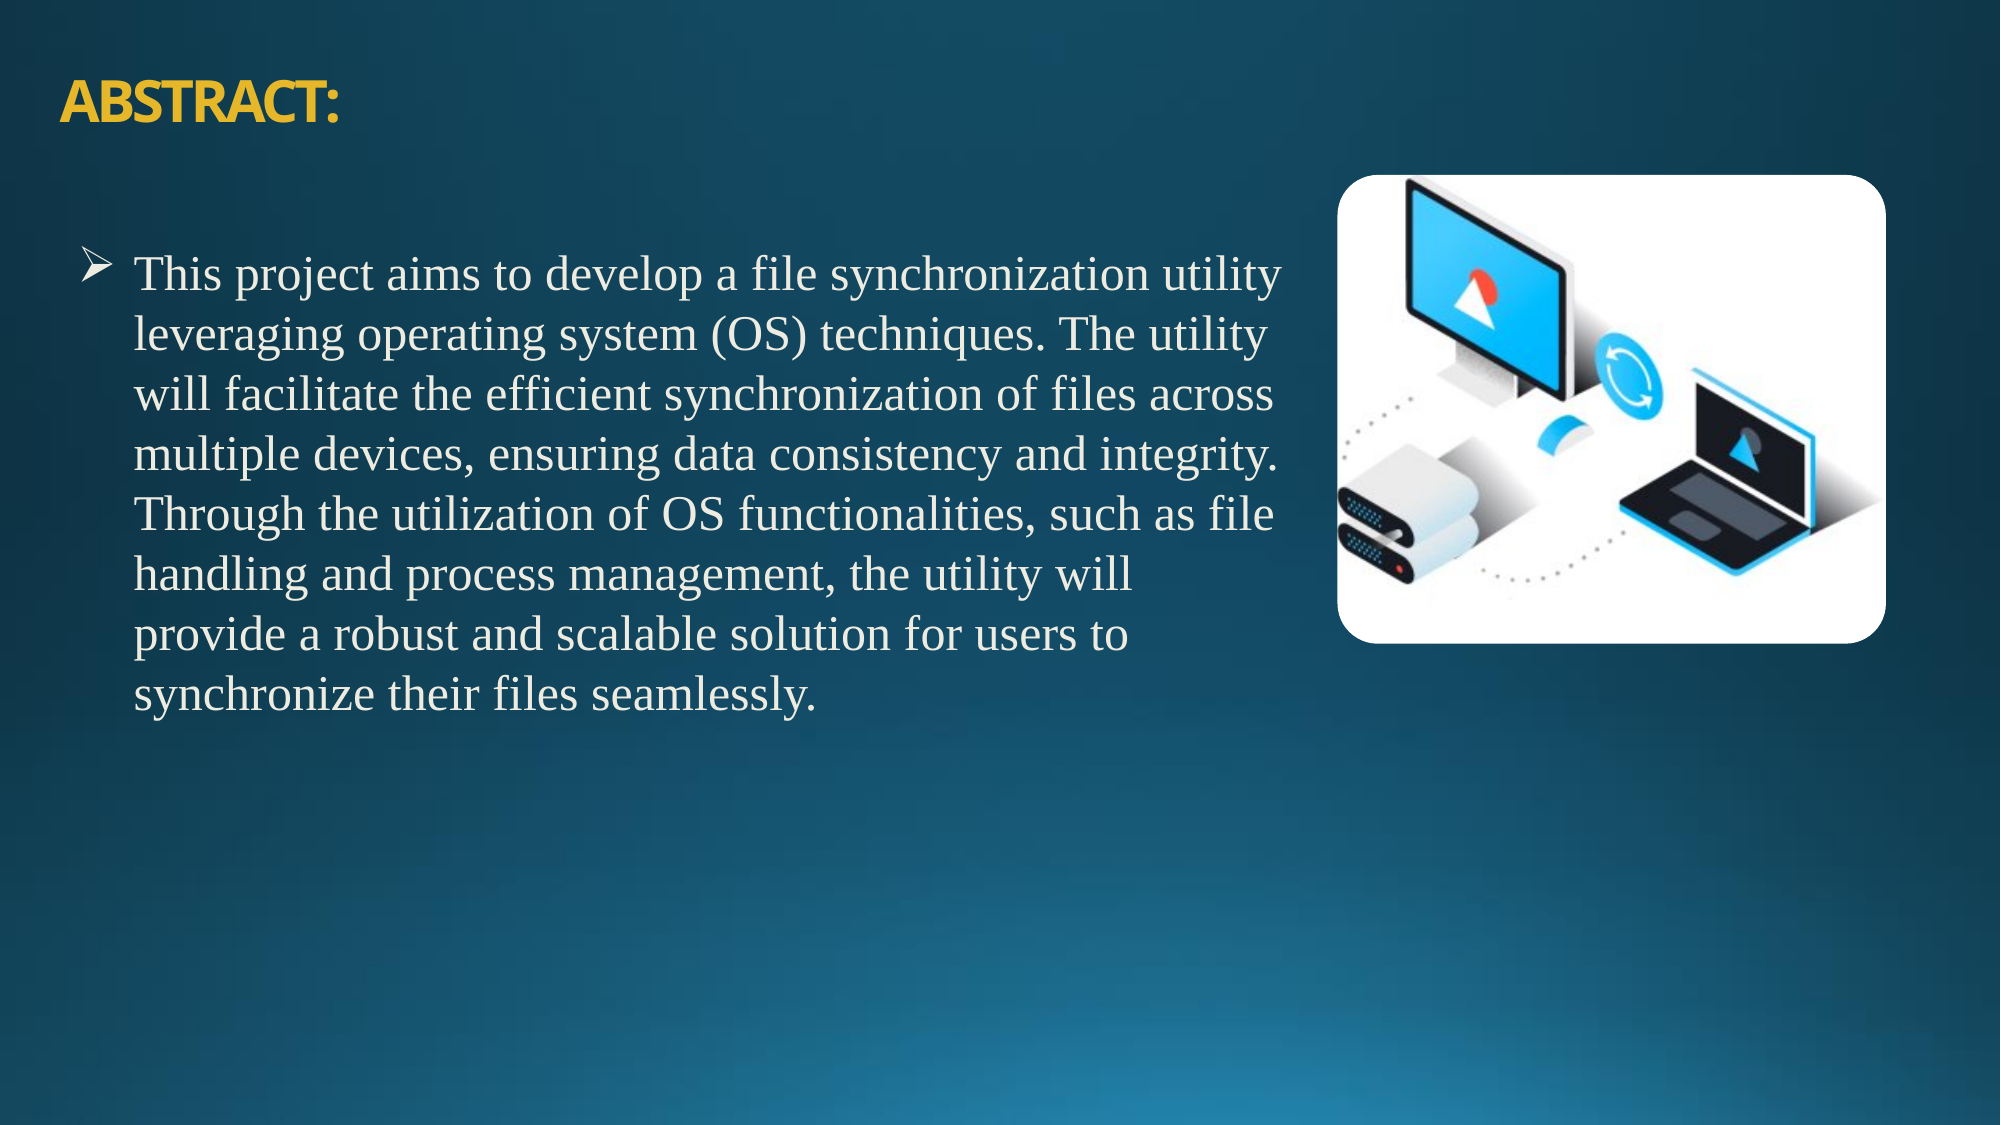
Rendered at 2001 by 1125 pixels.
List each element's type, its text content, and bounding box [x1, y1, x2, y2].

title ABSTRACT: [57, 62, 1067, 253]
list This project aims to develop a file synchronization utility leveraging operating system (OS) techniques. The utility will facilitate the efficient synchronization of files across multiple devices, ensuring data consistency and integrity. Through the utilization of OS functionalities, such as file handling and process management, the utility will provide a robust and scalable solution for users to synchronize their files seamlessly. [77, 240, 1284, 766]
picture [0, 0, 2000, 1125]
